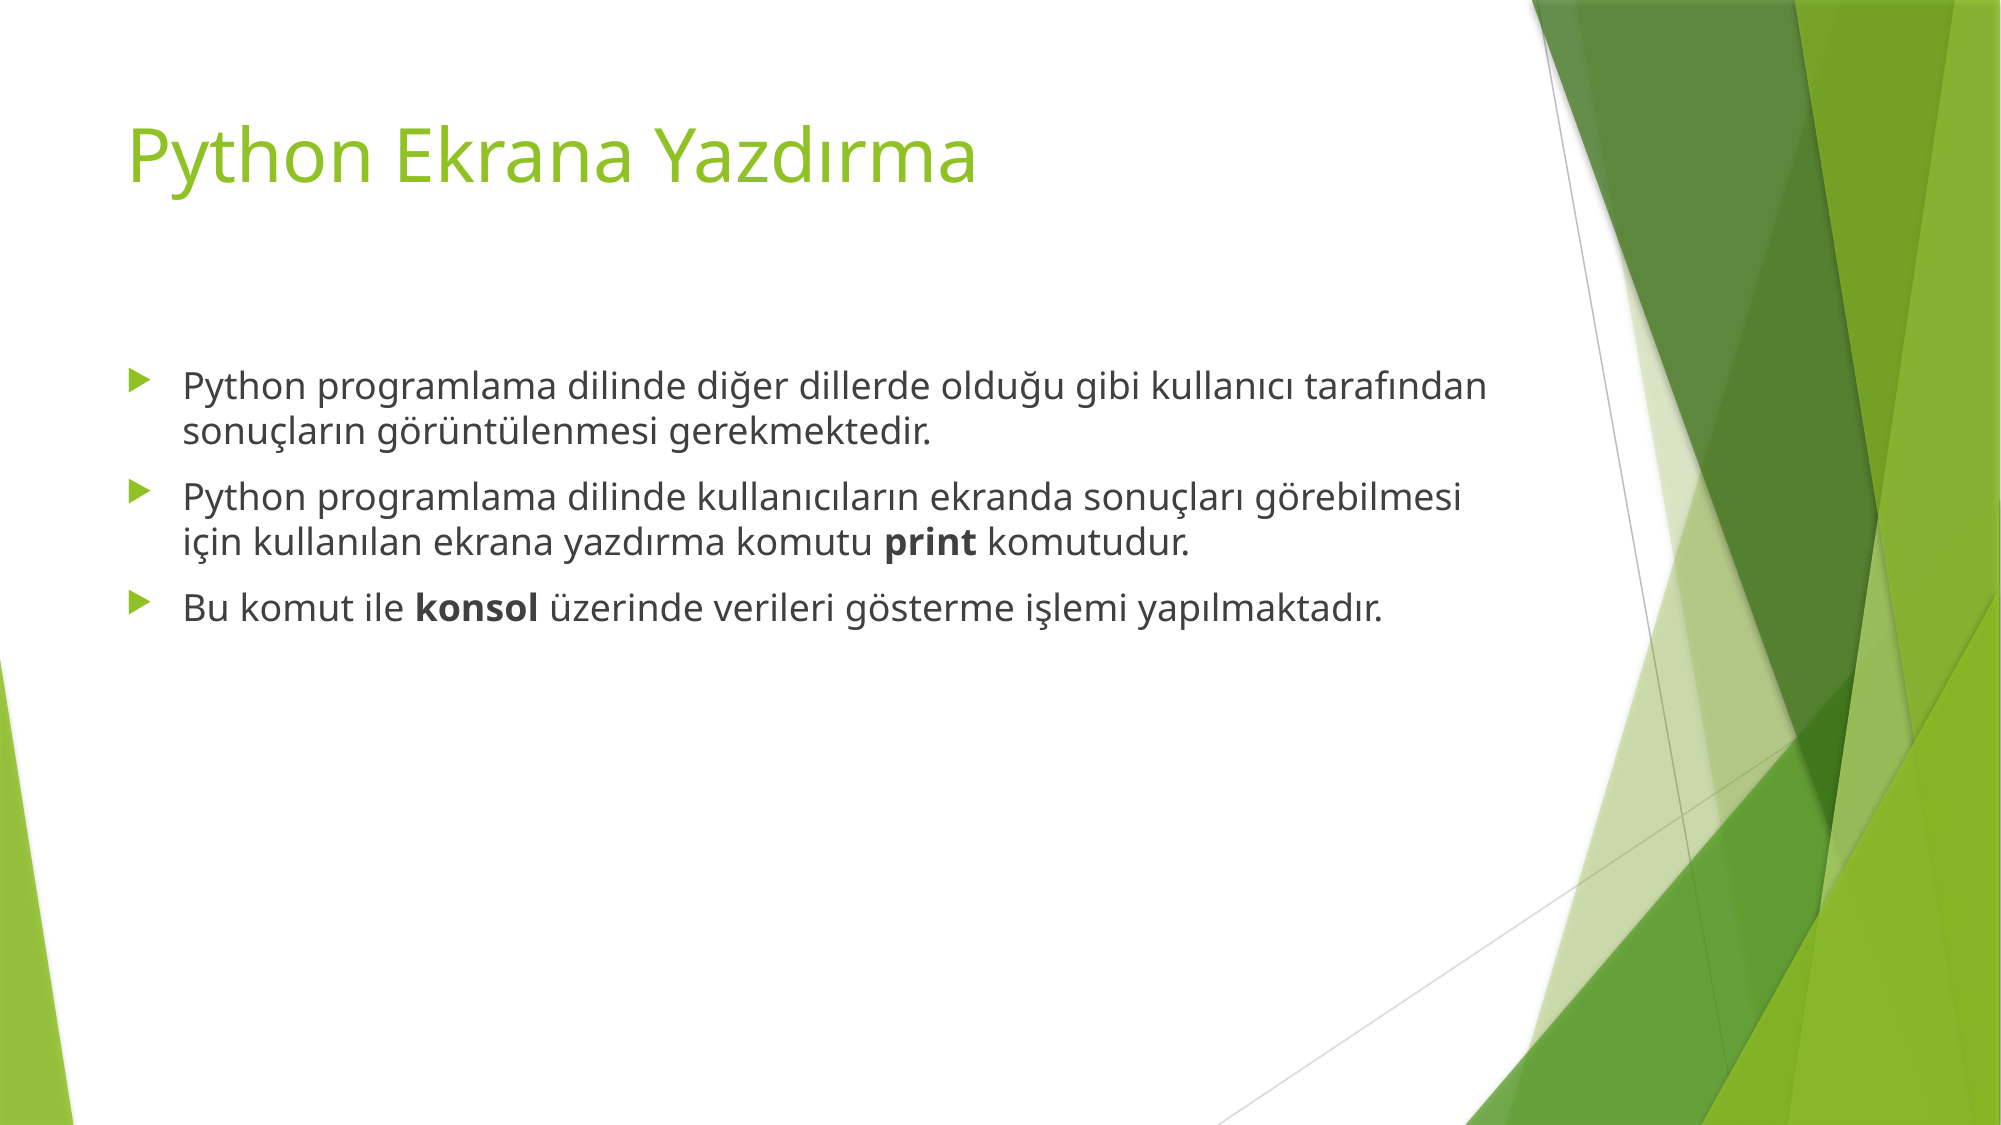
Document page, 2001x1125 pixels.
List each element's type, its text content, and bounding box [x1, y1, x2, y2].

title Python Ekrana Yazdırma [111, 99, 1522, 317]
list Python programlama dilinde diğer dillerde olduğu gibi kullanıcı tarafından sonuçların görüntülenmesi gerekmektedir. Python programlama dilinde kullanıcıların ekranda sonuçları görebilmesi için kullanılan ekrana yazdırma komutu print komutudur. Bu komut ile konsol üzerinde verileri gösterme işlemi yapılmaktadır. [111, 354, 1522, 992]
